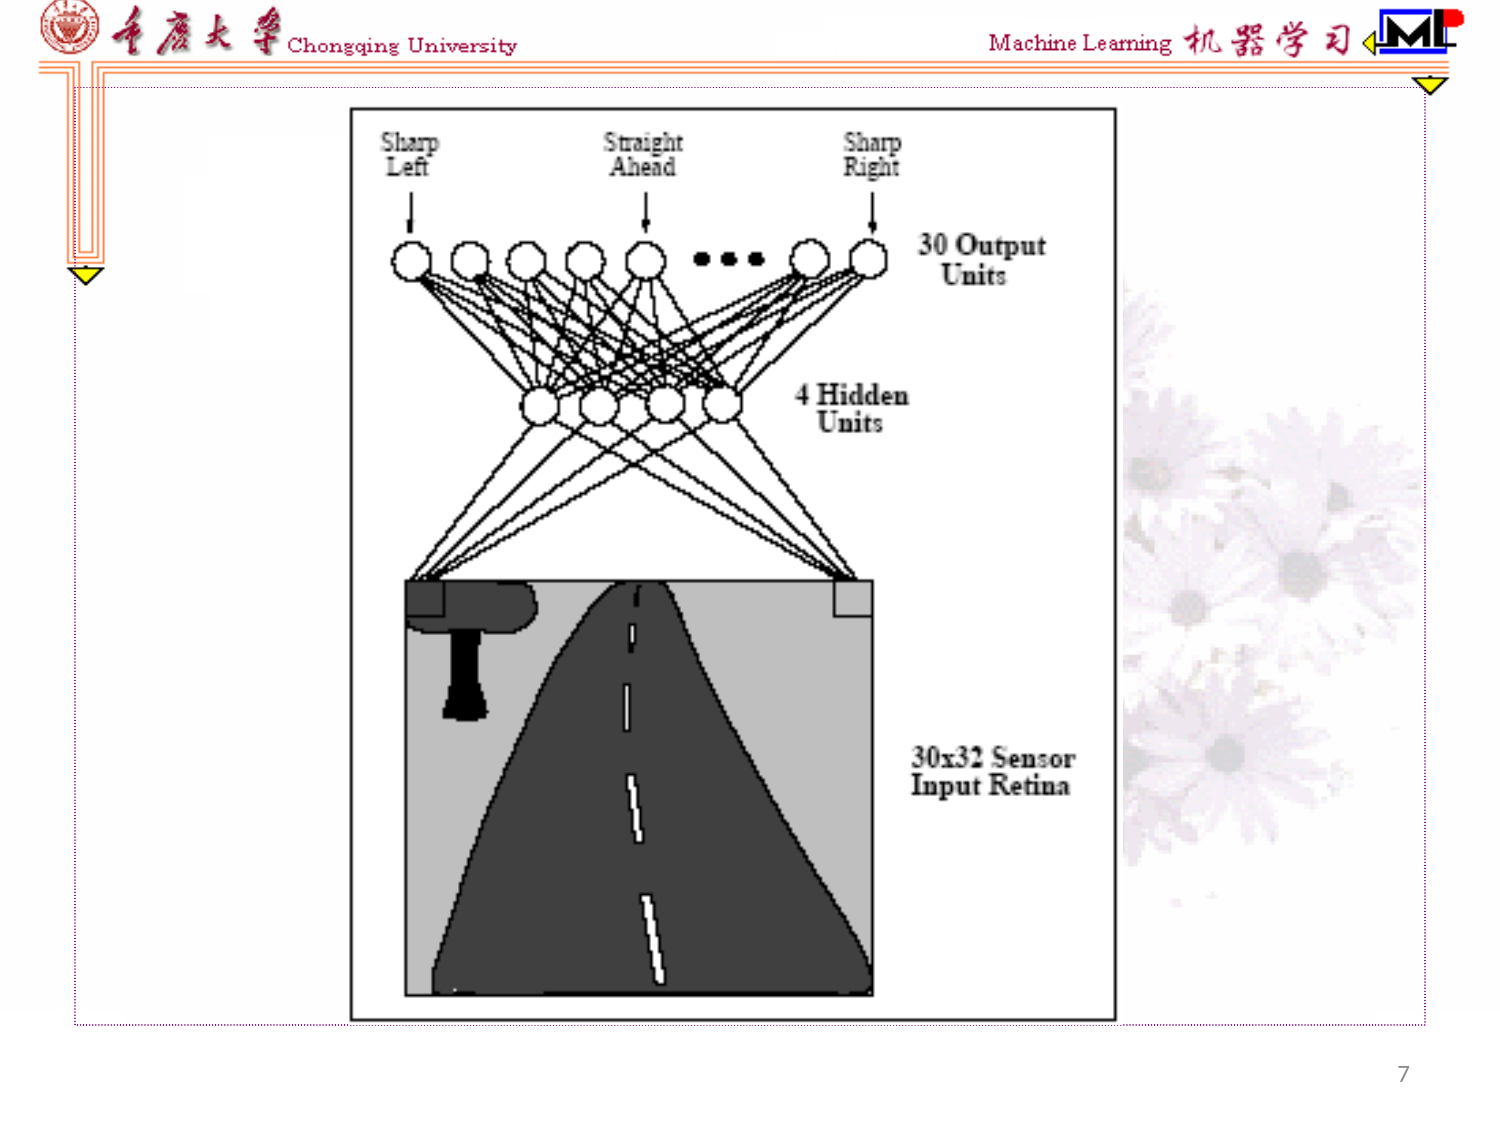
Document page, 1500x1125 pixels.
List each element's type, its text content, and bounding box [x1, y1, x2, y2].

slide_number 7 [1074, 1042, 1425, 1103]
text_box [74, 87, 1425, 1025]
picture [125, 103, 1375, 1032]
picture [0, 0, 1500, 1012]
